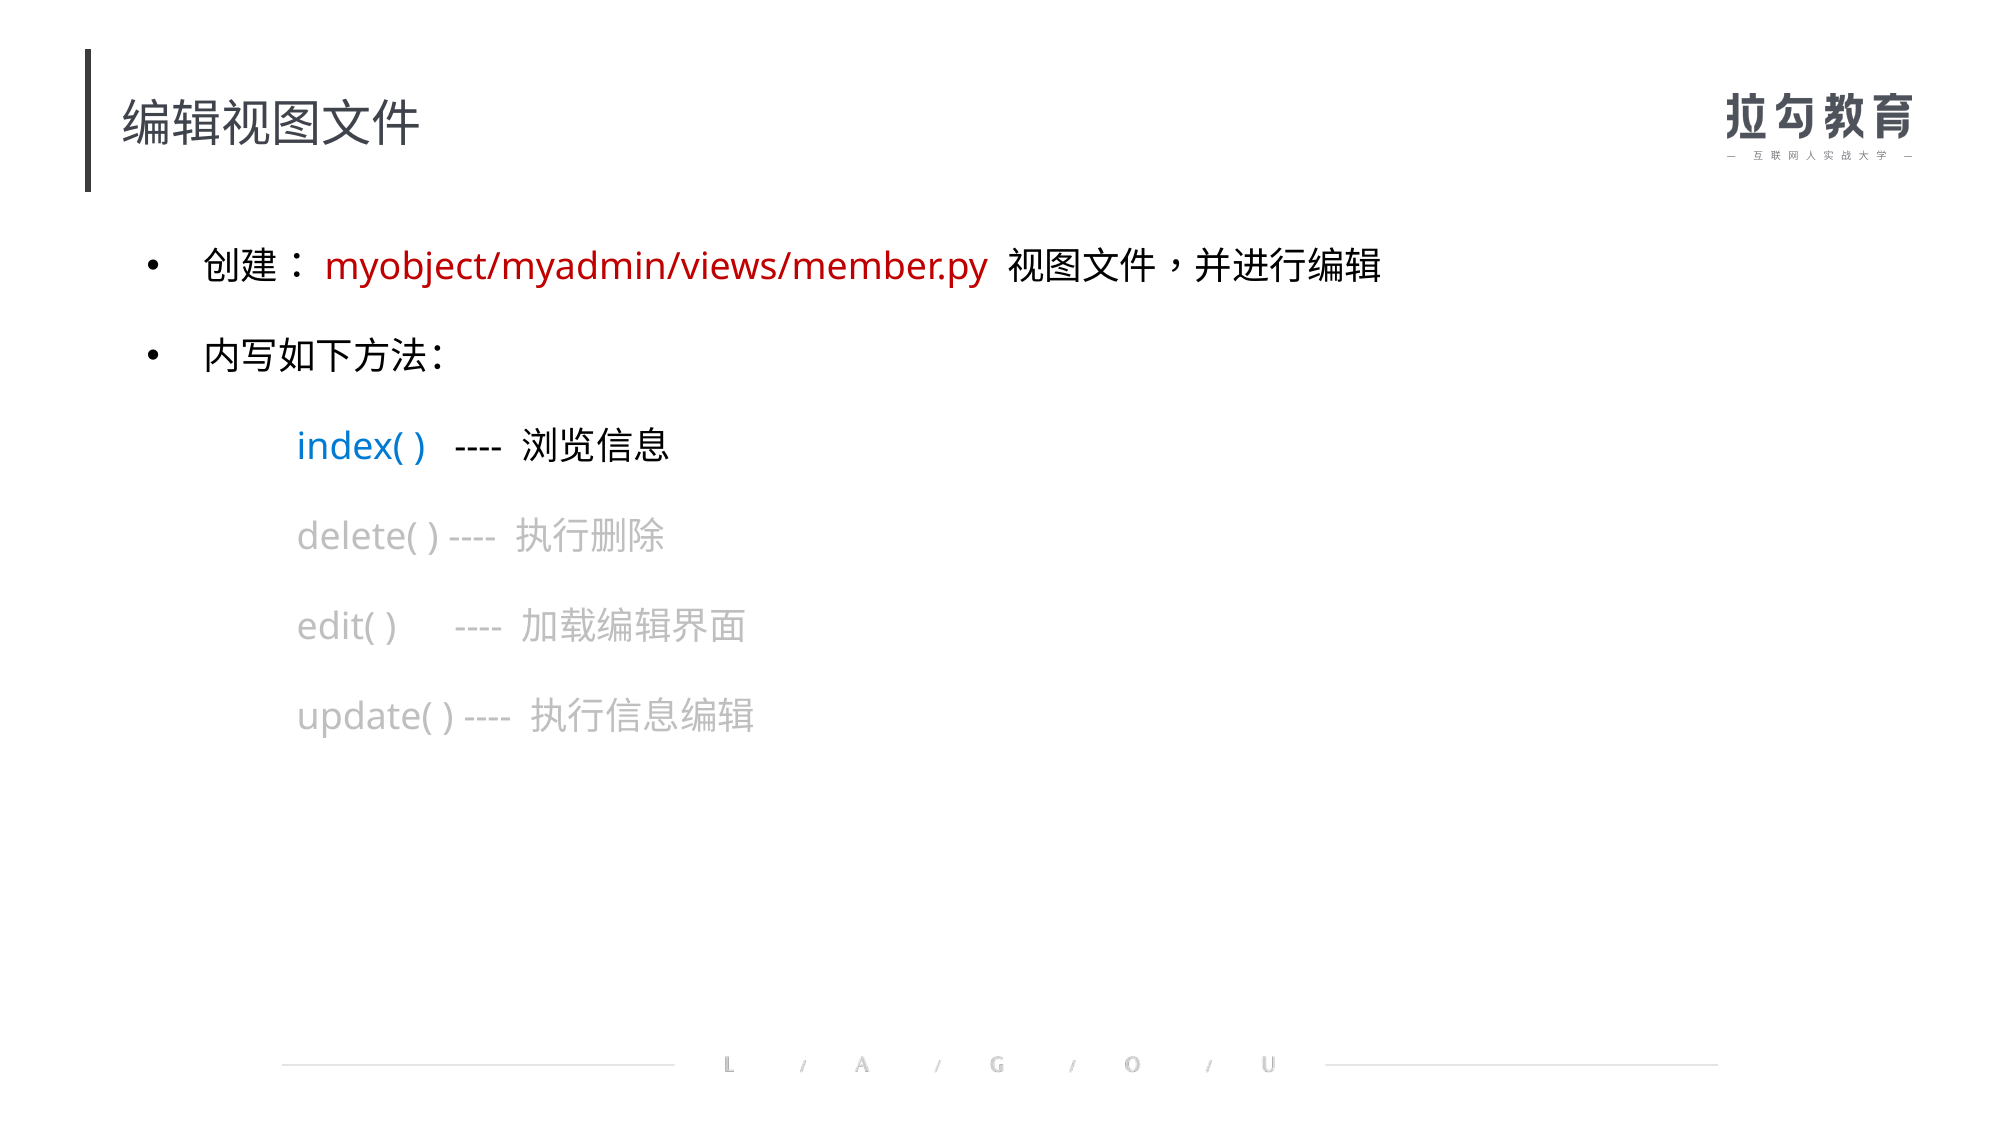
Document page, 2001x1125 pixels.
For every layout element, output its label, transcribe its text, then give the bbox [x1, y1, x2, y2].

text_box 创建：myobject/myadmin/views/member.py 视图文件，并进行编辑 内写如下方法： index( ) ---- 浏览信息 delete( ) ---- 执行删除 edit( ) ---- 加载编辑界面 update( ) ---- 执行信息编辑 [131, 189, 1902, 744]
picture [282, 1046, 1718, 1084]
picture [1727, 93, 1912, 160]
text_box 编辑视图文件 [106, 82, 1445, 168]
